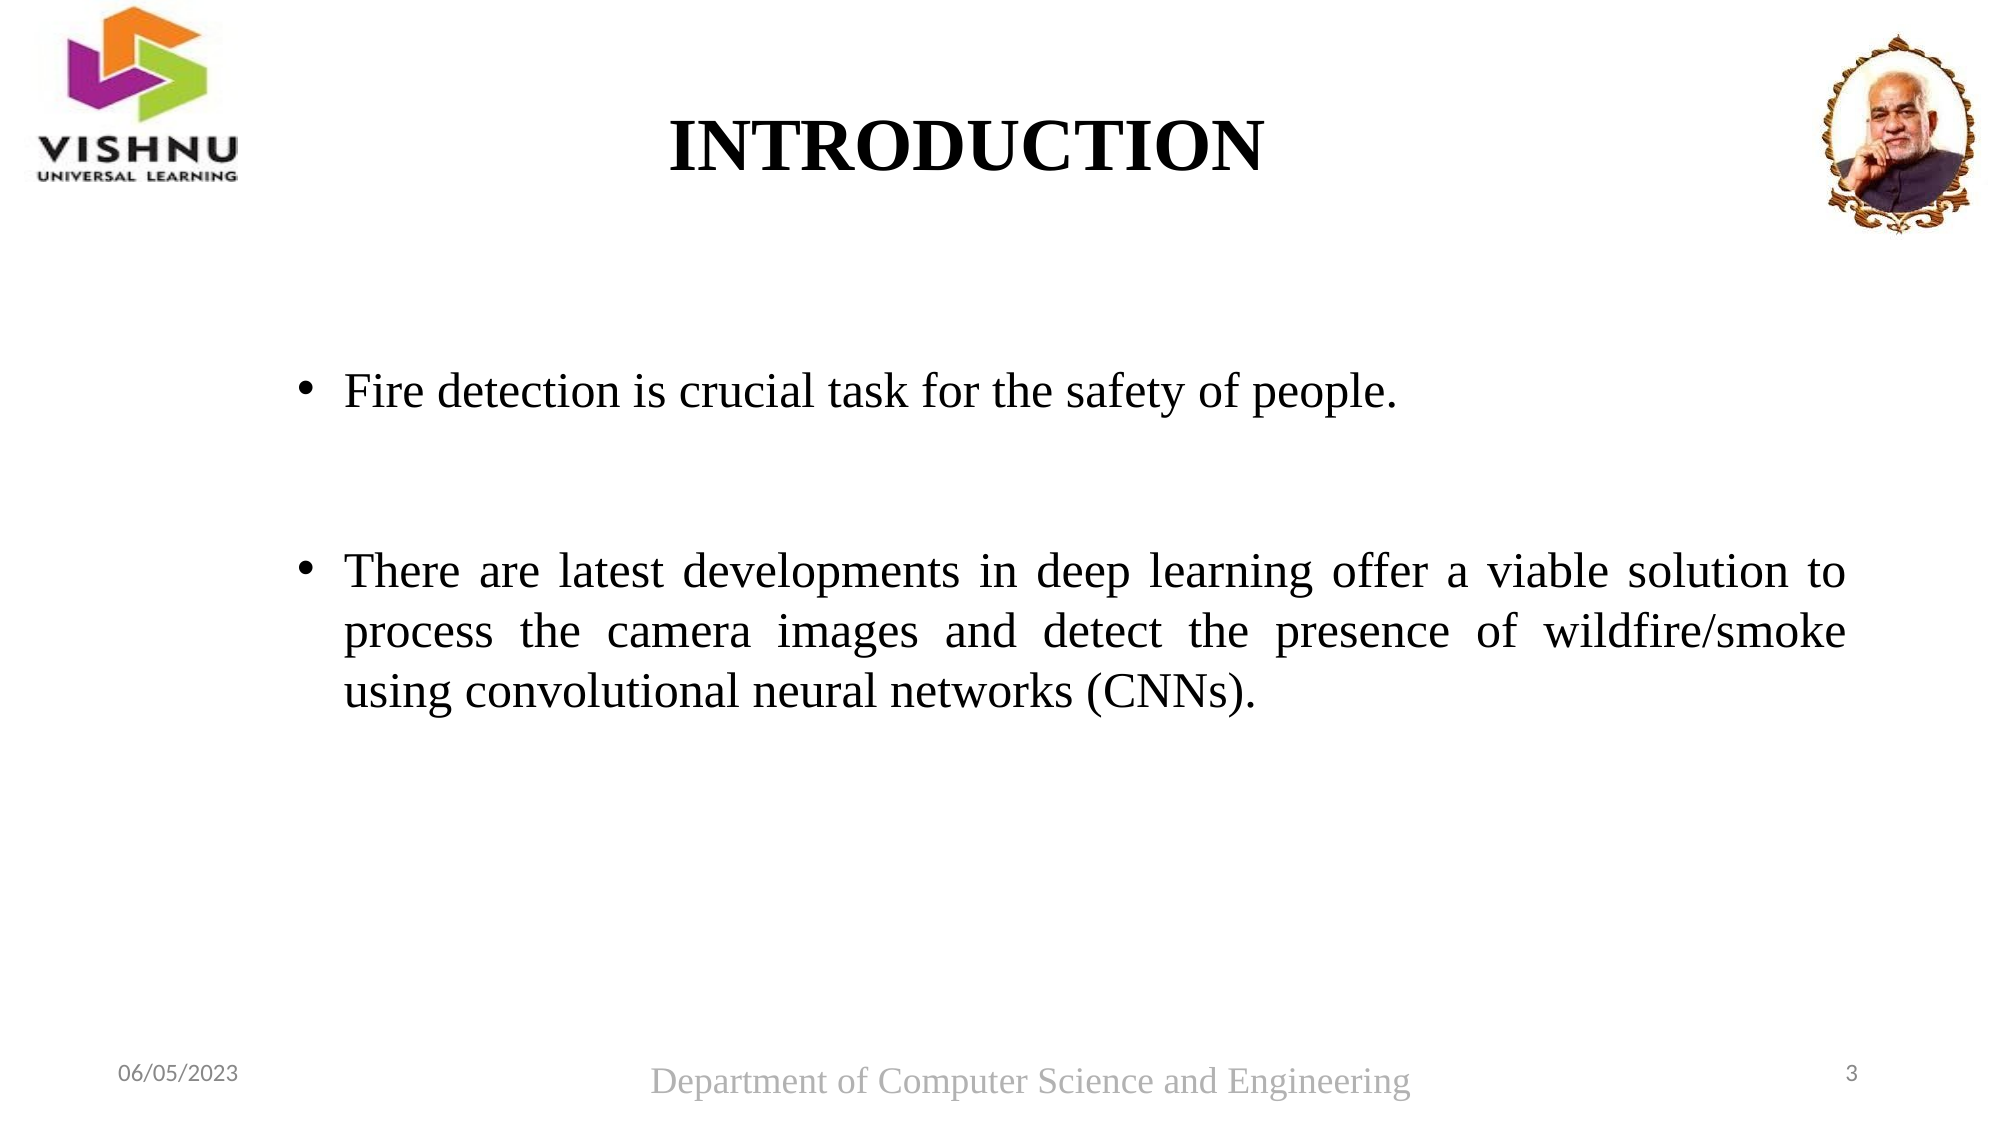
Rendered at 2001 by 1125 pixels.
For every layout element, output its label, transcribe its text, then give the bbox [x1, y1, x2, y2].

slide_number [115, 1060, 283, 1125]
title INTRODUCTION [666, 92, 1272, 283]
picture [24, 0, 238, 182]
picture [1812, 24, 1988, 240]
footer Department of Computer Science and Engineering [575, 1056, 1488, 1125]
slide_number 3 [1839, 1060, 1890, 1125]
text_box Fire detection is crucial task for the safety of people. There are latest developments in deep learning offer a viable solution to process the camera images and detect the presence of wildfire/smoke using convolutional neural networks (CNNs). [282, 349, 1863, 770]
